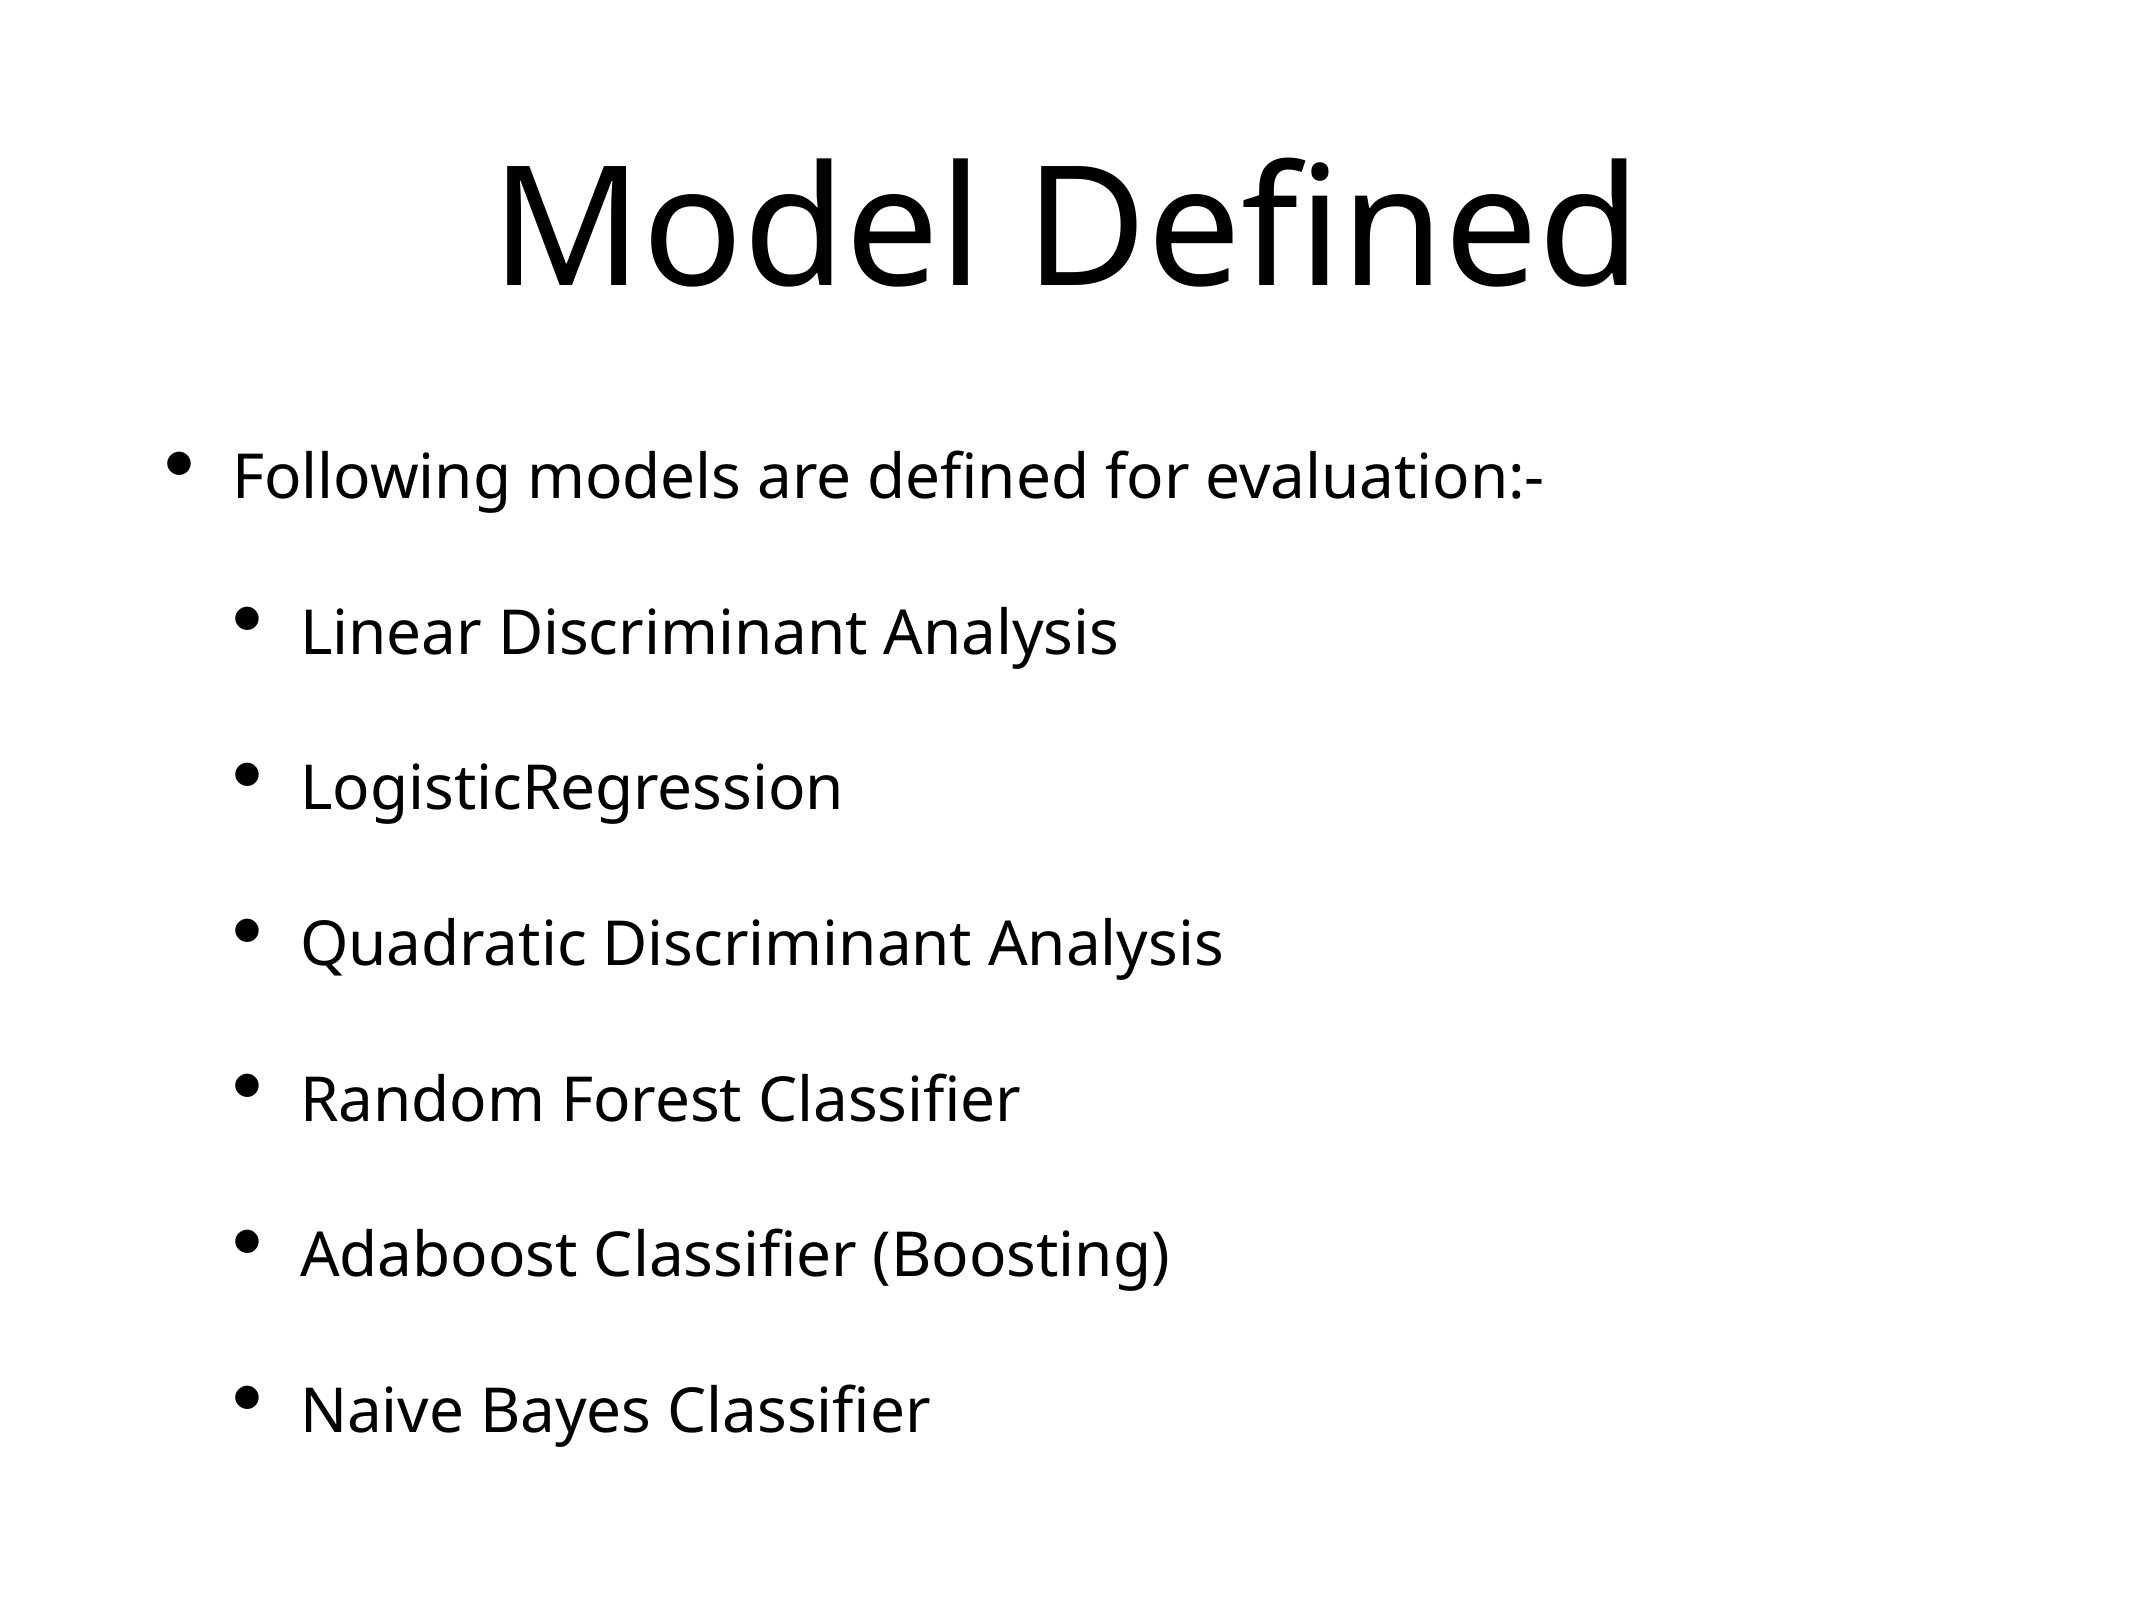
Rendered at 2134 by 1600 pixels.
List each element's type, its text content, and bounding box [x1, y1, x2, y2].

title Model Defined [155, 41, 1978, 397]
list Following models are defined for evaluation:- Linear Discriminant Analysis LogisticRegression Quadratic Discriminant Analysis Random Forest Classifier Adaboost Classifier (Boosting) Naive Bayes Classifier [155, 424, 1978, 1457]
